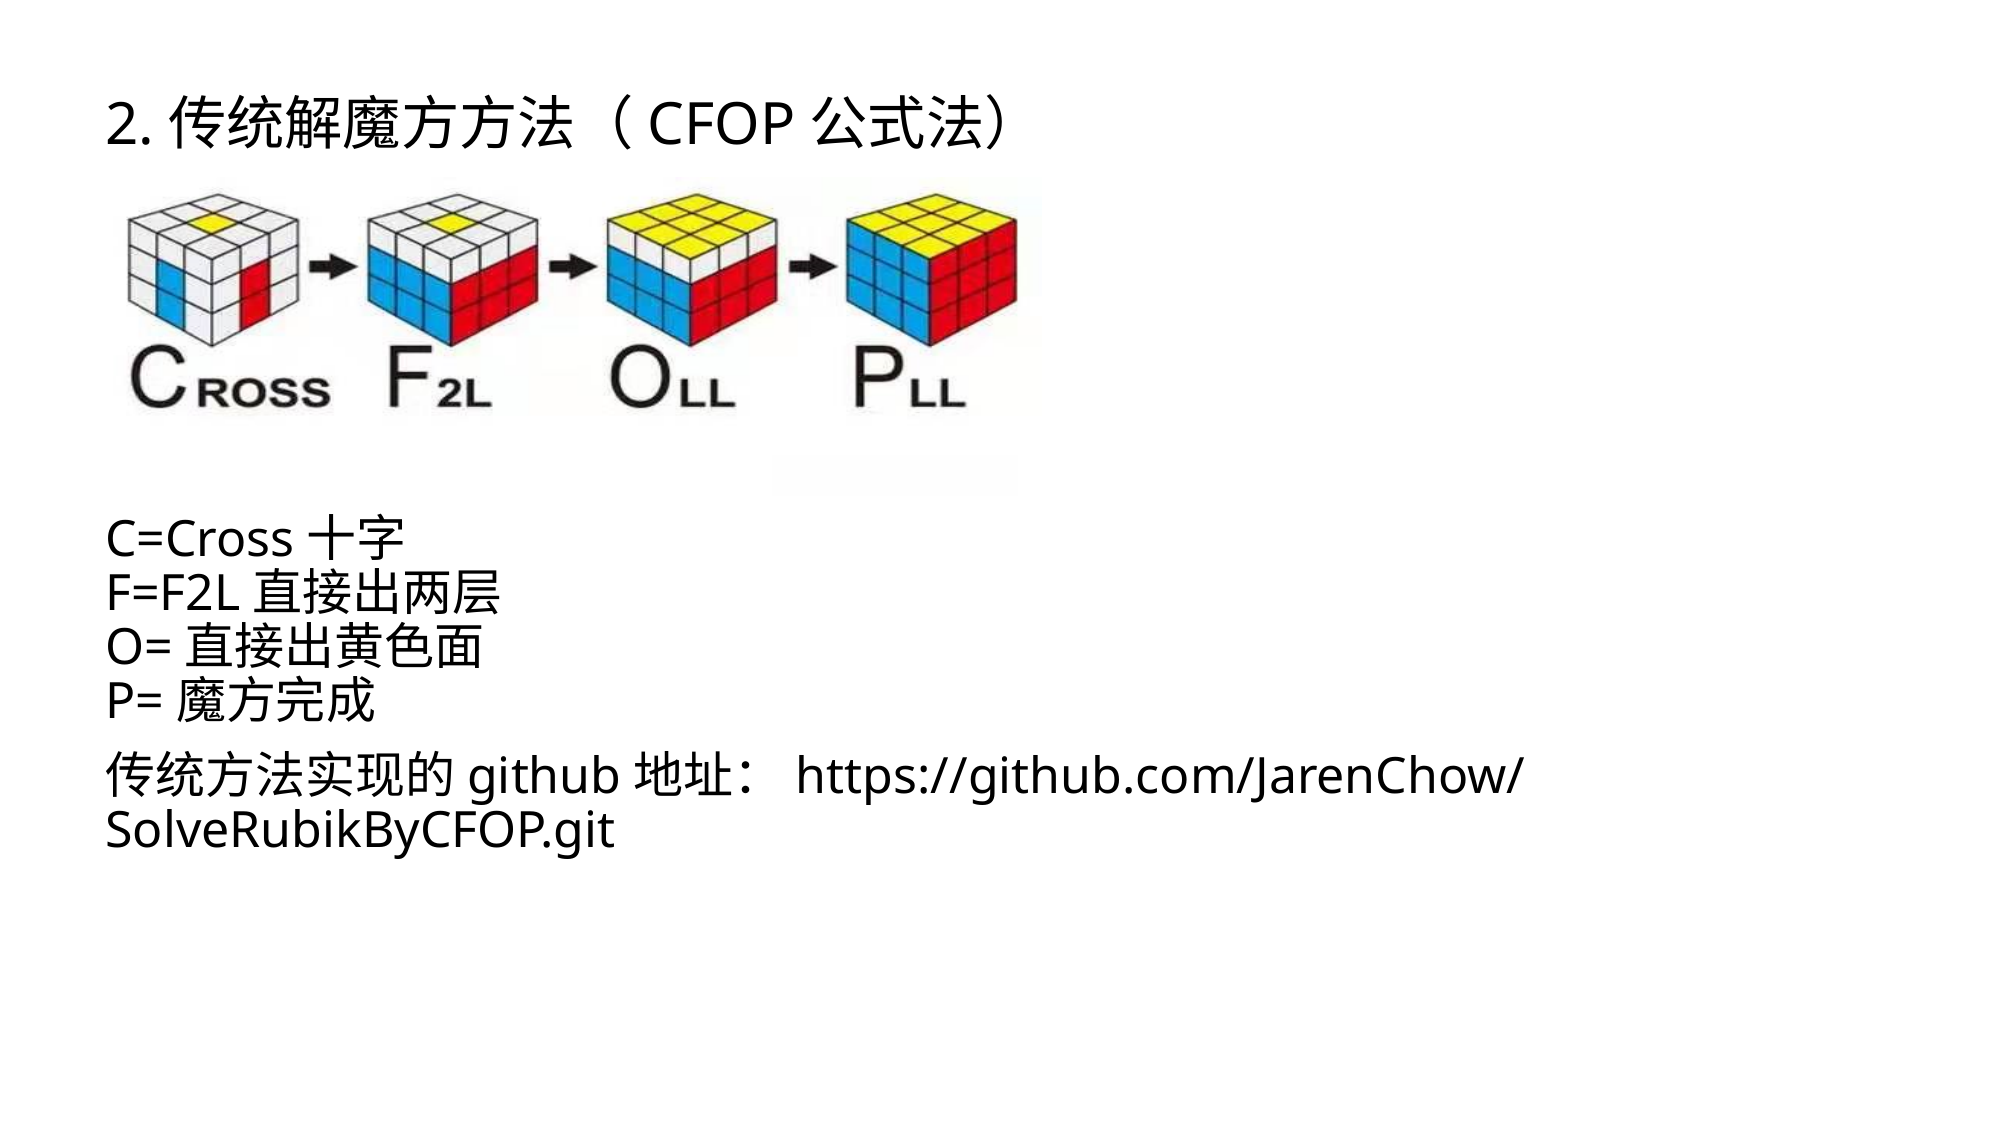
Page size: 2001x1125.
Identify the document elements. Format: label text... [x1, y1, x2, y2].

picture [90, 177, 1042, 504]
list 2.传统解魔方方法（CFOP公式法） C=Cross十字 F=F2L直接出两层 O=直接出黄色面 P=魔方完成 传统方法实现的github地址：https://github.com/JarenChow/SolveRubikByCFOP.git [90, 87, 1816, 986]
